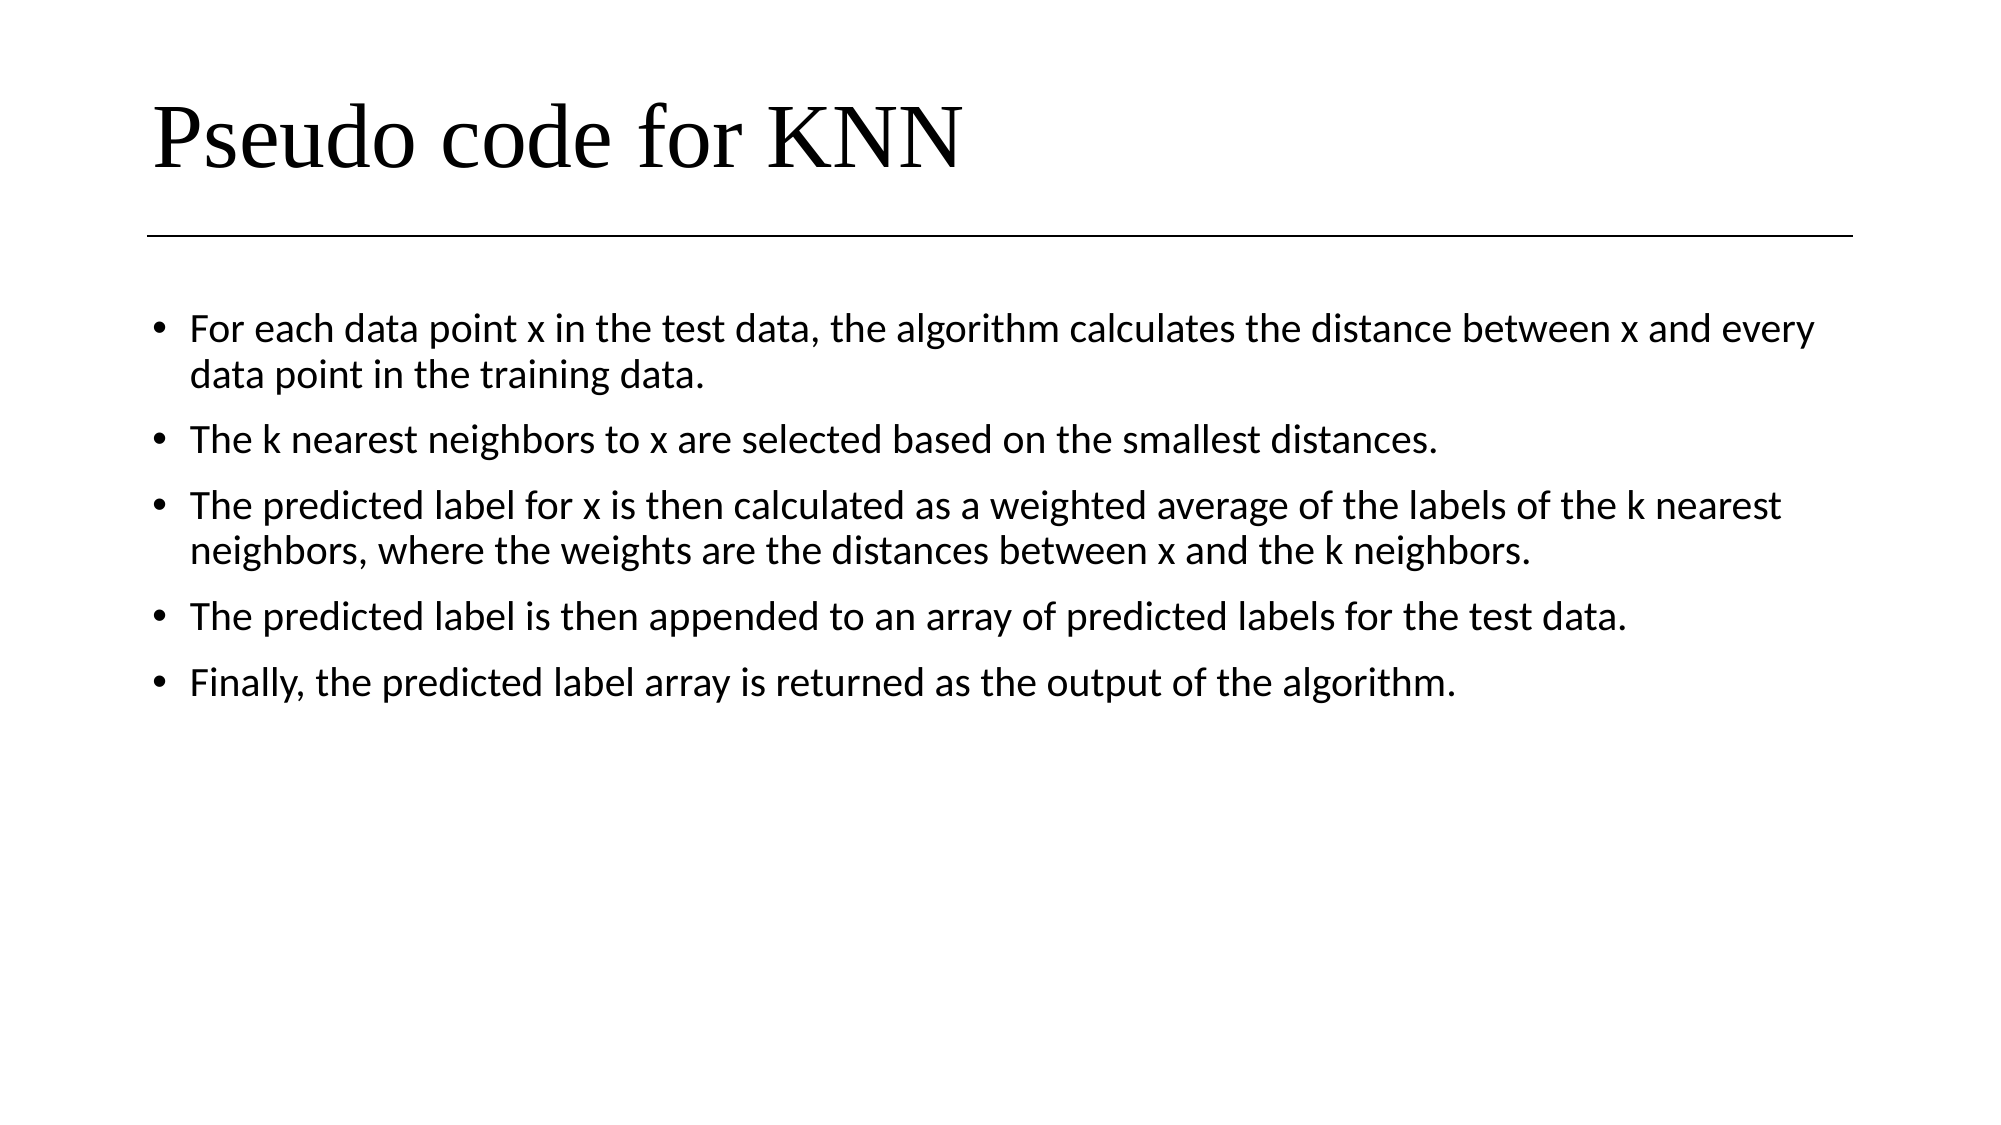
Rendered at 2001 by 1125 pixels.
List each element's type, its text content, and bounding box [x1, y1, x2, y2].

list For each data point x in the test data, the algorithm calculates the distance between x and every data point in the training data. The k nearest neighbors to x are selected based on the smallest distances. The predicted label for x is then calculated as a weighted average of the labels of the k nearest neighbors, where the weights are the distances between x and the k neighbors. The predicted label is then appended to an array of predicted labels for the test data. Finally, the predicted label array is returned as the output of the algorithm. [137, 299, 1863, 1014]
title Pseudo code for KNN [137, 59, 1863, 217]
